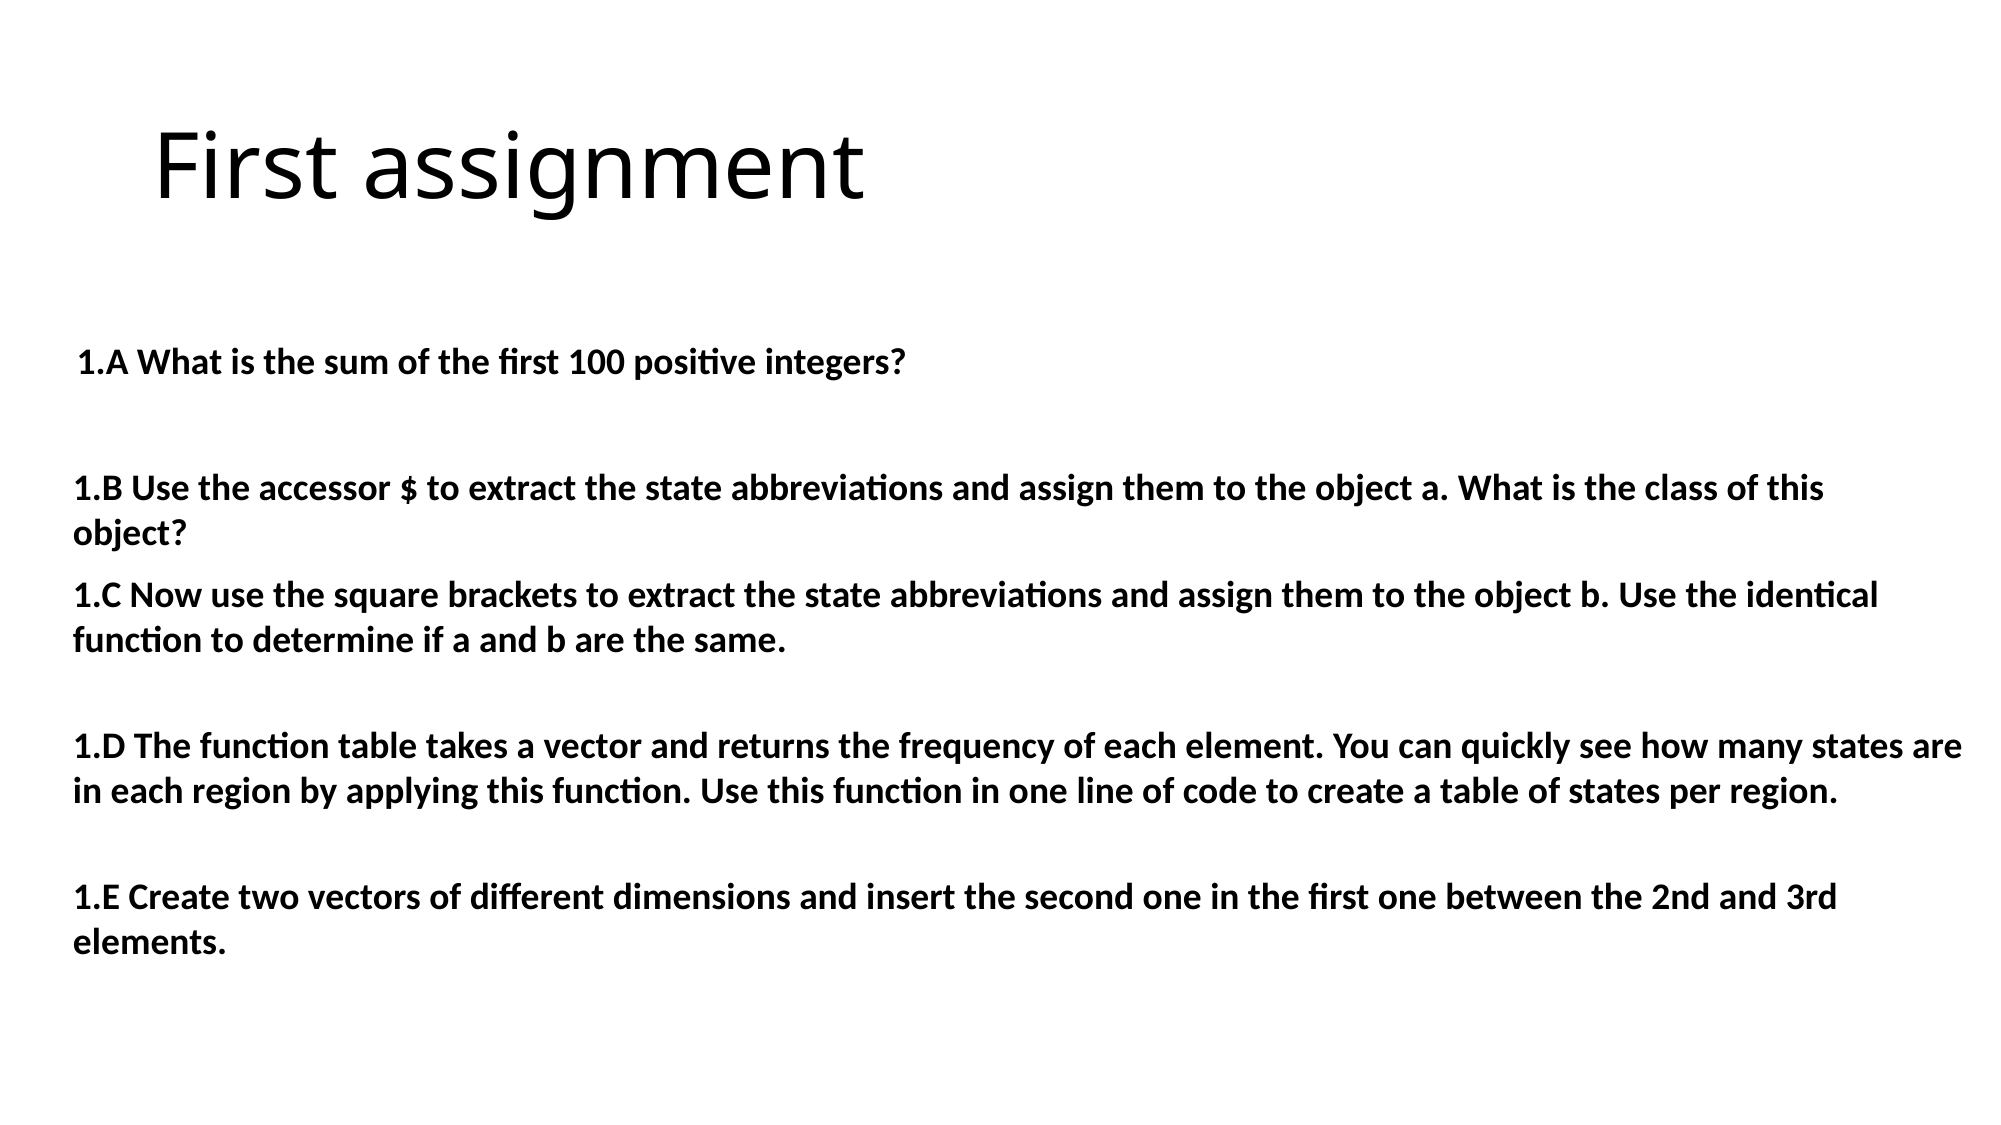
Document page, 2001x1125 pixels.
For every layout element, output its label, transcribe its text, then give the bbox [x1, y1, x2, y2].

title First assignment [137, 59, 1863, 278]
text_box 1.E Create two vectors of different dimensions and insert the second one in the first one between the 2nd and 3rd elements. [58, 865, 1901, 970]
text_box 1.D The function table takes a vector and returns the frequency of each element. You can quickly see how many states are in each region by applying this function. Use this function in one line of code to create a table of states per region. [58, 713, 2000, 819]
text_box 1.B Use the accessor $ to extract the state abbreviations and assign them to the object a. What is the class of this object? [58, 455, 1959, 561]
text_box 1.C Now use the square brackets to extract the state abbreviations and assign them to the object b. Use the identical function to determine if a and b are the same. [58, 562, 1933, 712]
text_box 1.A What is the sum of the first 100 positive integers? [61, 329, 932, 389]
